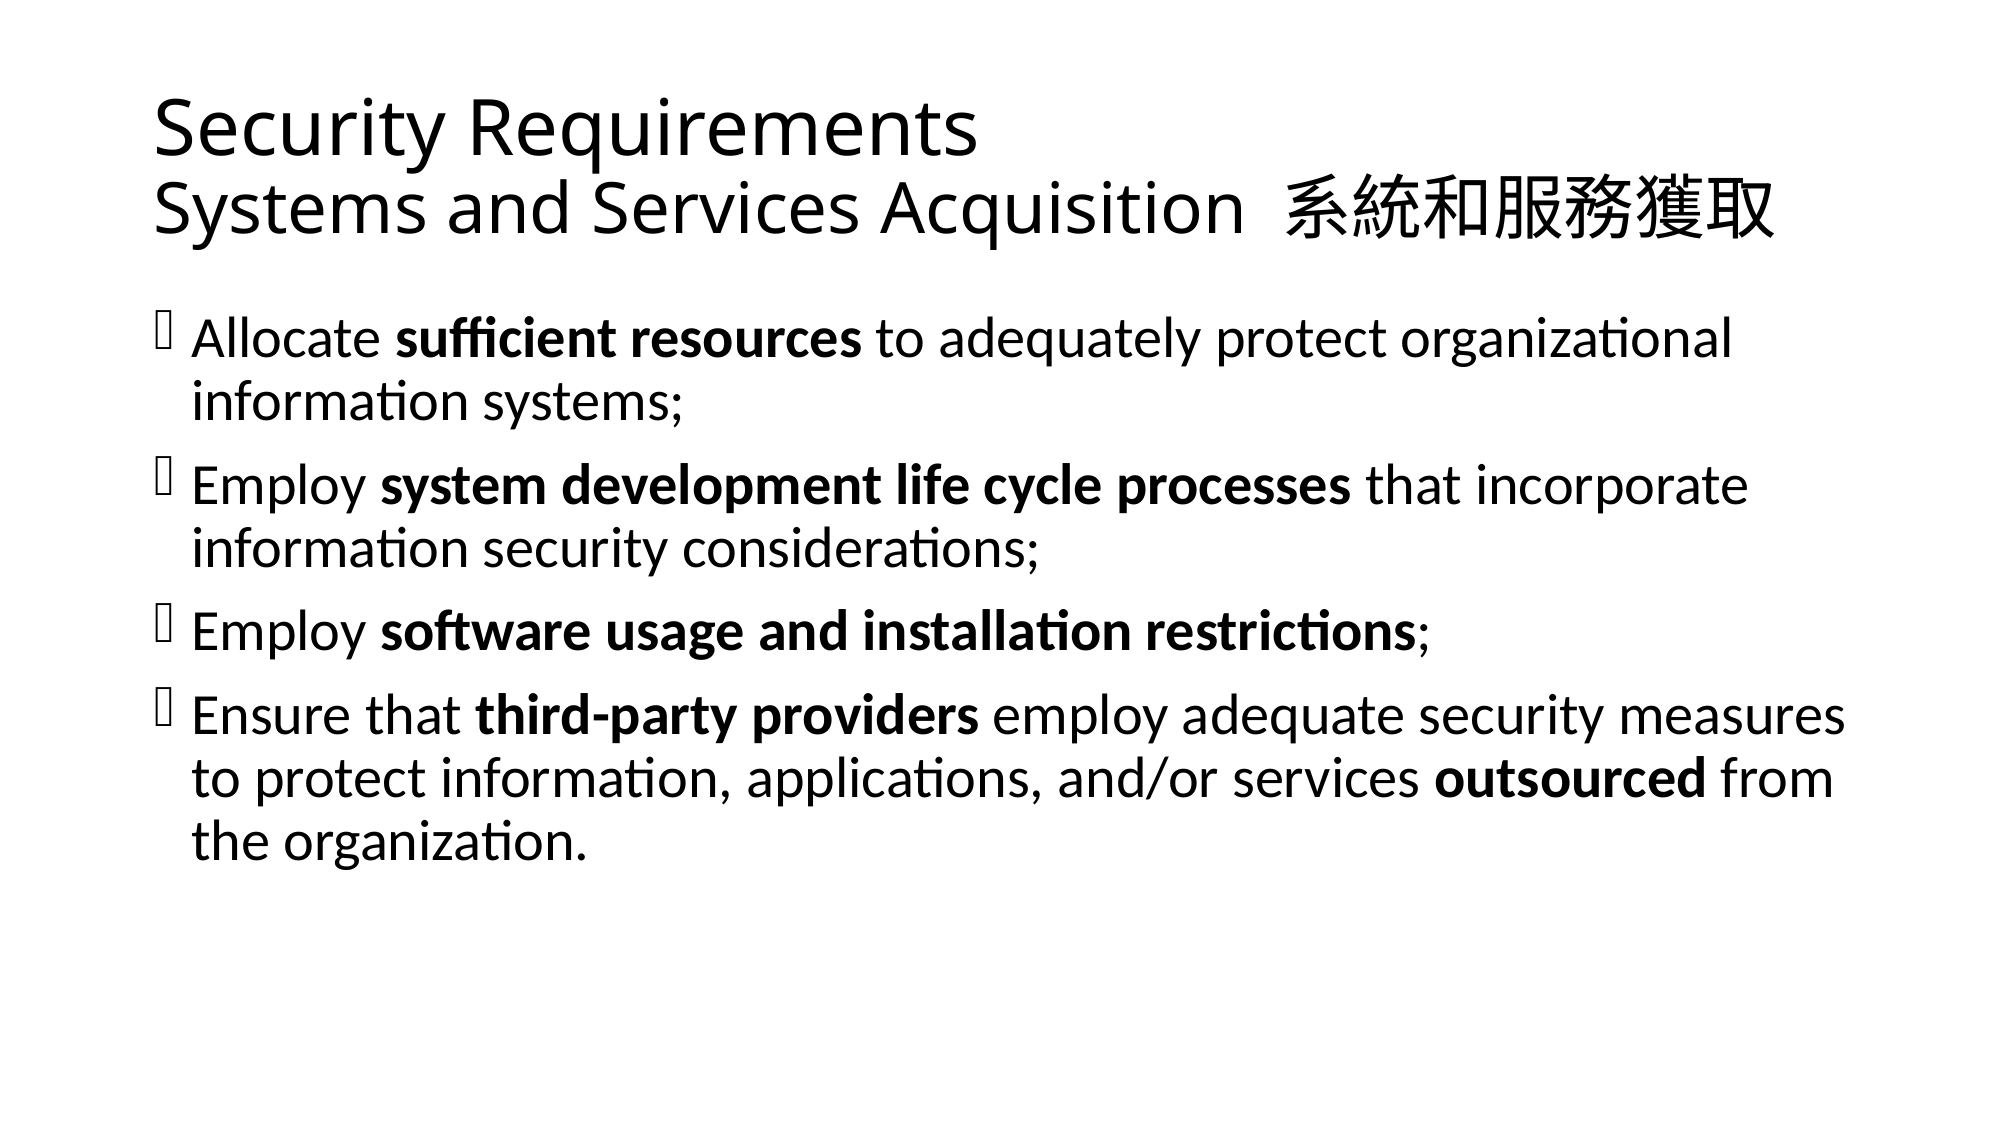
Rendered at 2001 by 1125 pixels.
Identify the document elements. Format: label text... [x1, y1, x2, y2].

list Allocate sufficient resources to adequately protect organizational information systems; Employ system development life cycle processes that incorporate information security considerations; Employ software usage and installation restrictions; Ensure that third-party providers employ adequate security measures to protect information, applications, and/or services outsourced from the organization. [138, 299, 1864, 1014]
title Security Requirements Systems and Services Acquisition 系統和服務獲取 [138, 60, 1864, 278]
